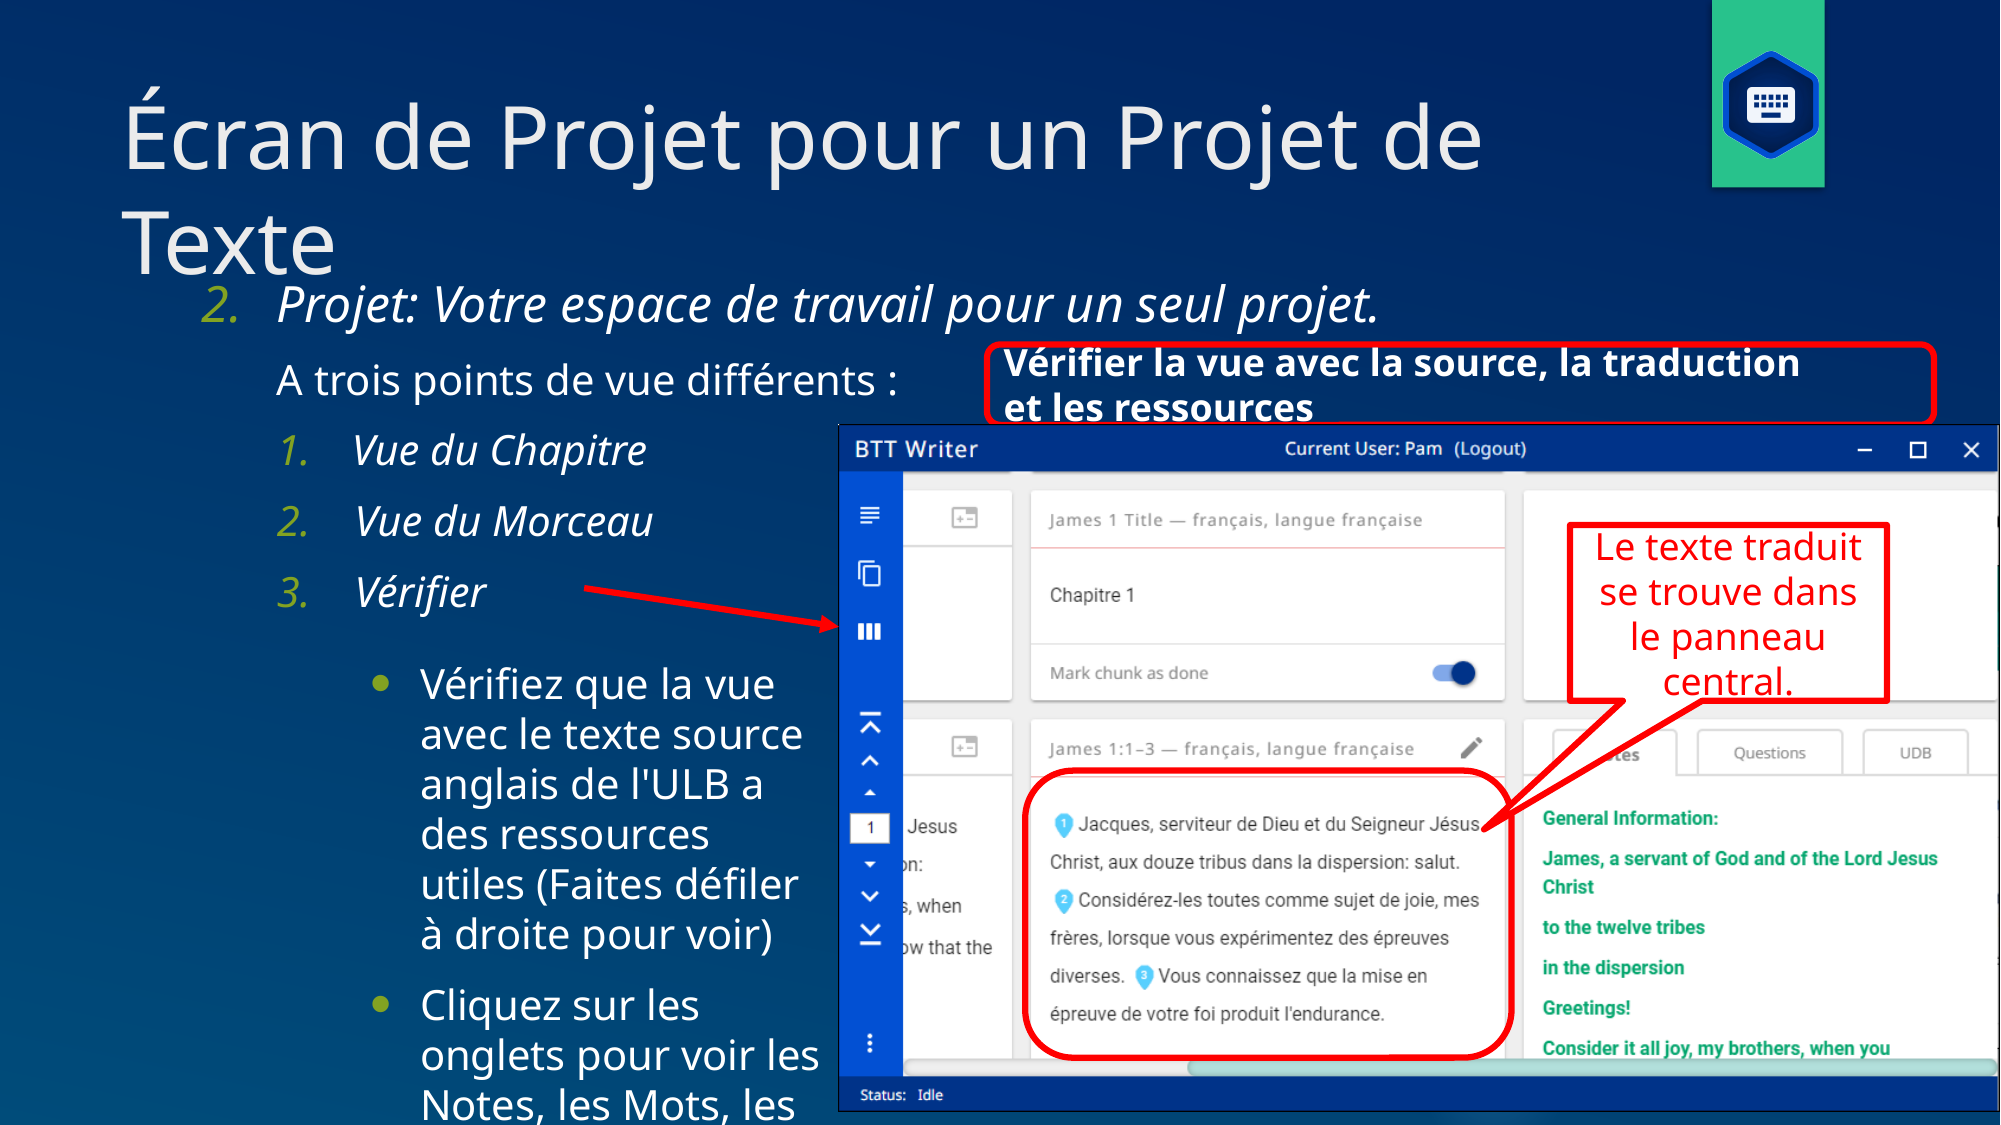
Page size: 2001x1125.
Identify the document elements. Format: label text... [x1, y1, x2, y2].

picture [838, 424, 2000, 1125]
text_box Vérifiez que la vue avec le texte source anglais de l'ULB a des ressources utiles (Faites défiler à droite pour voir) Cliquez sur les onglets pour voir les Notes, les Mots, les Questions et l'UDB. [261, 649, 839, 1125]
text_box [1851, 344, 1935, 423]
title Écran de Projet pour un Projet de Texte [106, 74, 1649, 304]
picture [1720, 47, 1820, 160]
text_box Vérifier la vue avec la source, la traduction et les ressources [988, 331, 1851, 423]
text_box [583, 587, 840, 628]
text_box Projet: Votre espace de travail pour un seul projet. A trois points de vue différents : Vue du Chapitre Vue du Morceau Vérifier [186, 264, 1831, 982]
